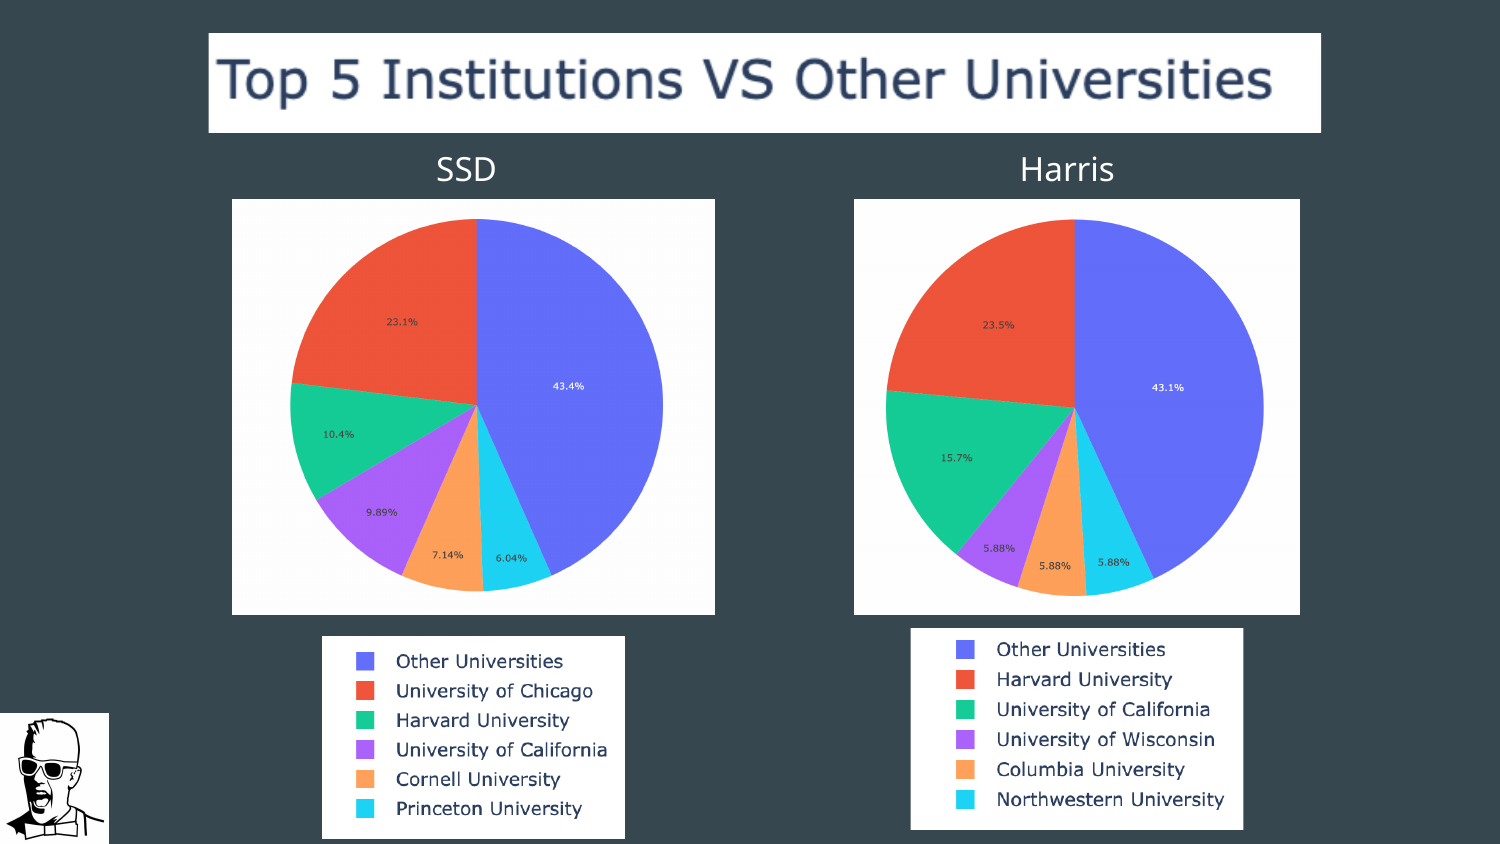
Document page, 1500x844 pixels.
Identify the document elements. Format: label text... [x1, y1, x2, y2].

text_box SSD [421, 141, 567, 197]
picture [910, 627, 1244, 831]
picture [0, 713, 109, 844]
picture [232, 198, 716, 616]
text_box Harris [1004, 141, 1150, 197]
picture [322, 636, 625, 839]
picture [208, 33, 1322, 133]
picture [854, 198, 1300, 616]
